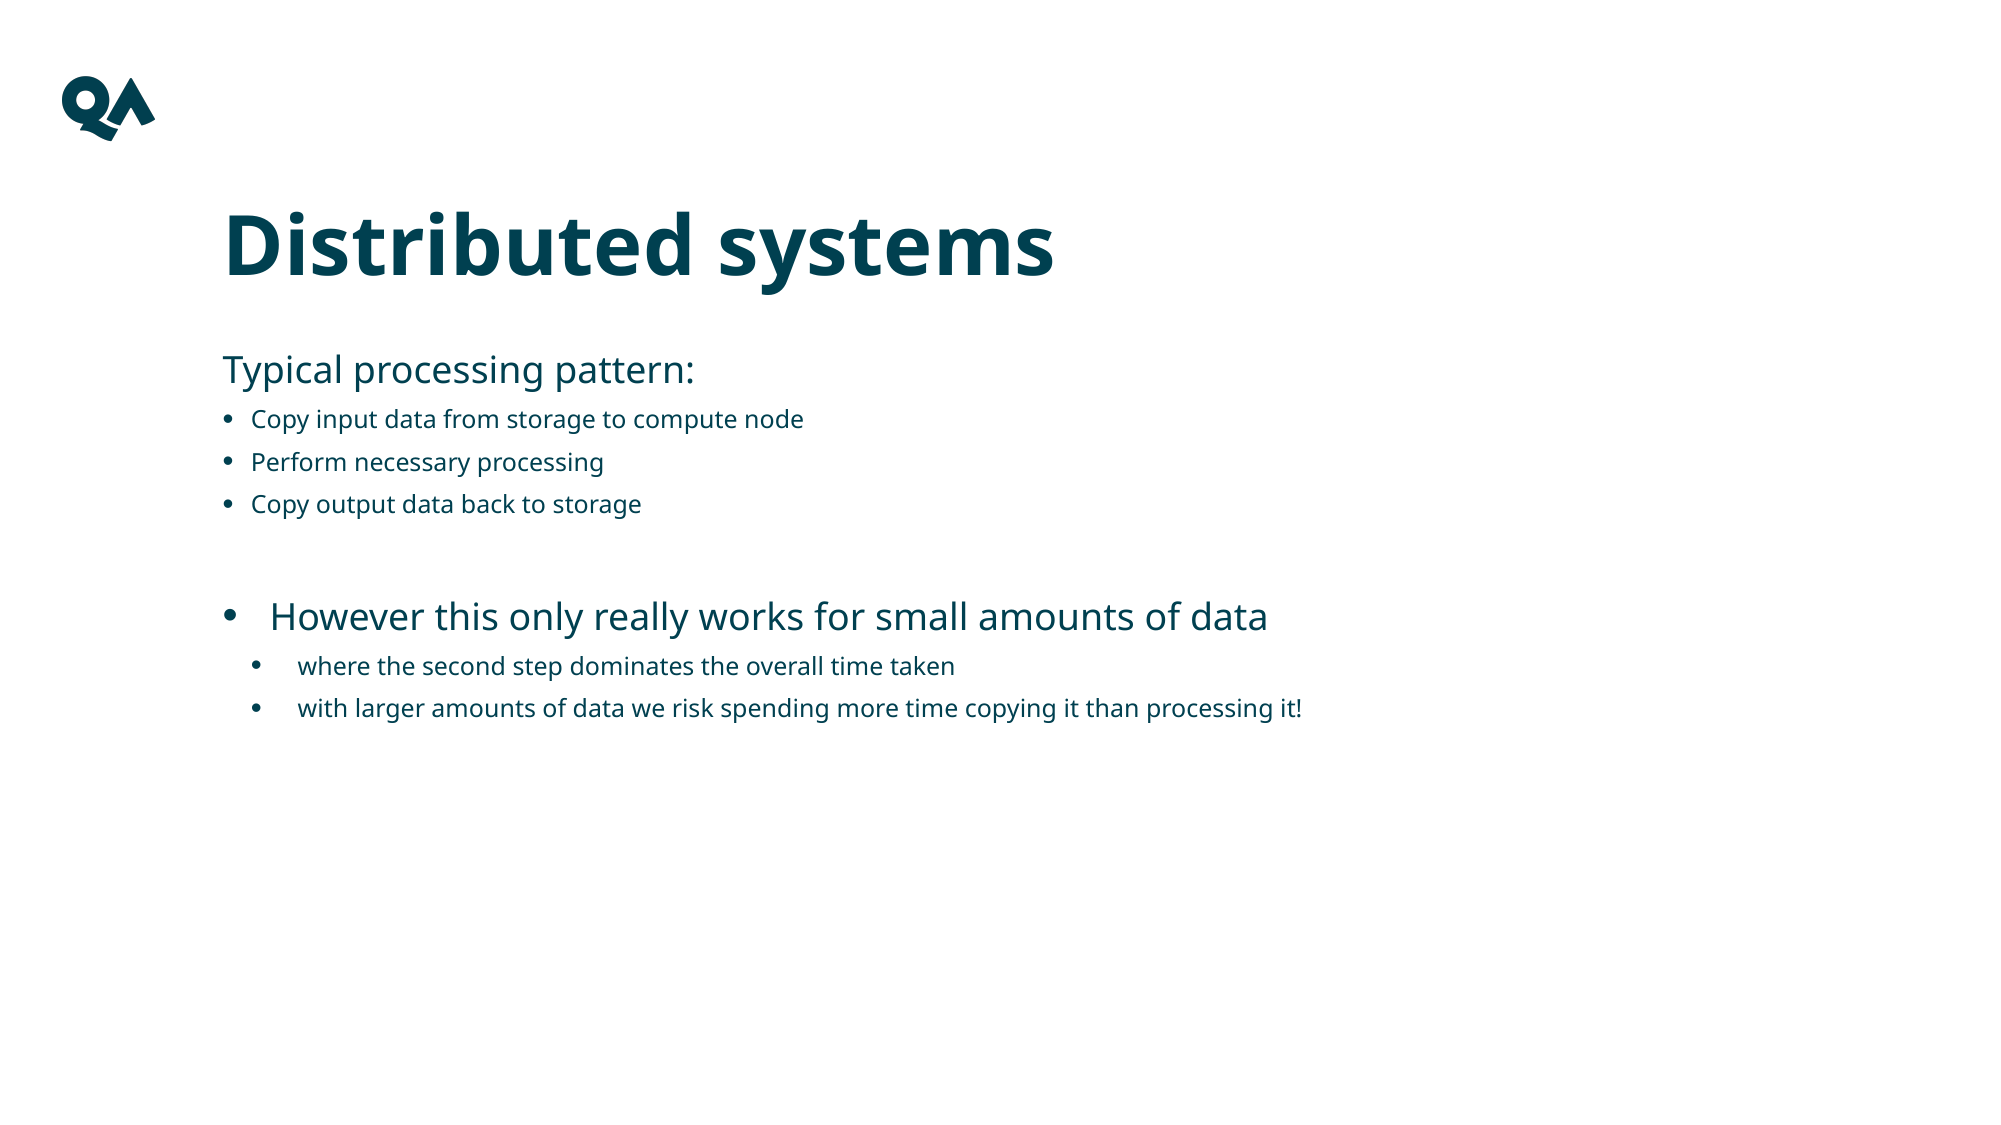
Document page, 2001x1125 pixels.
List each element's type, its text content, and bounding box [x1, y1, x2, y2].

list Typical processing pattern: Copy input data from storage to compute node Perform necessary processing Copy output data back to storage However this only really works for small amounts of data where the second step dominates the overall time taken with larger amounts of data we risk spending more time copying it than processing it! [222, 344, 1779, 1063]
picture [44, 61, 173, 153]
list Distributed systems [222, 203, 1779, 289]
